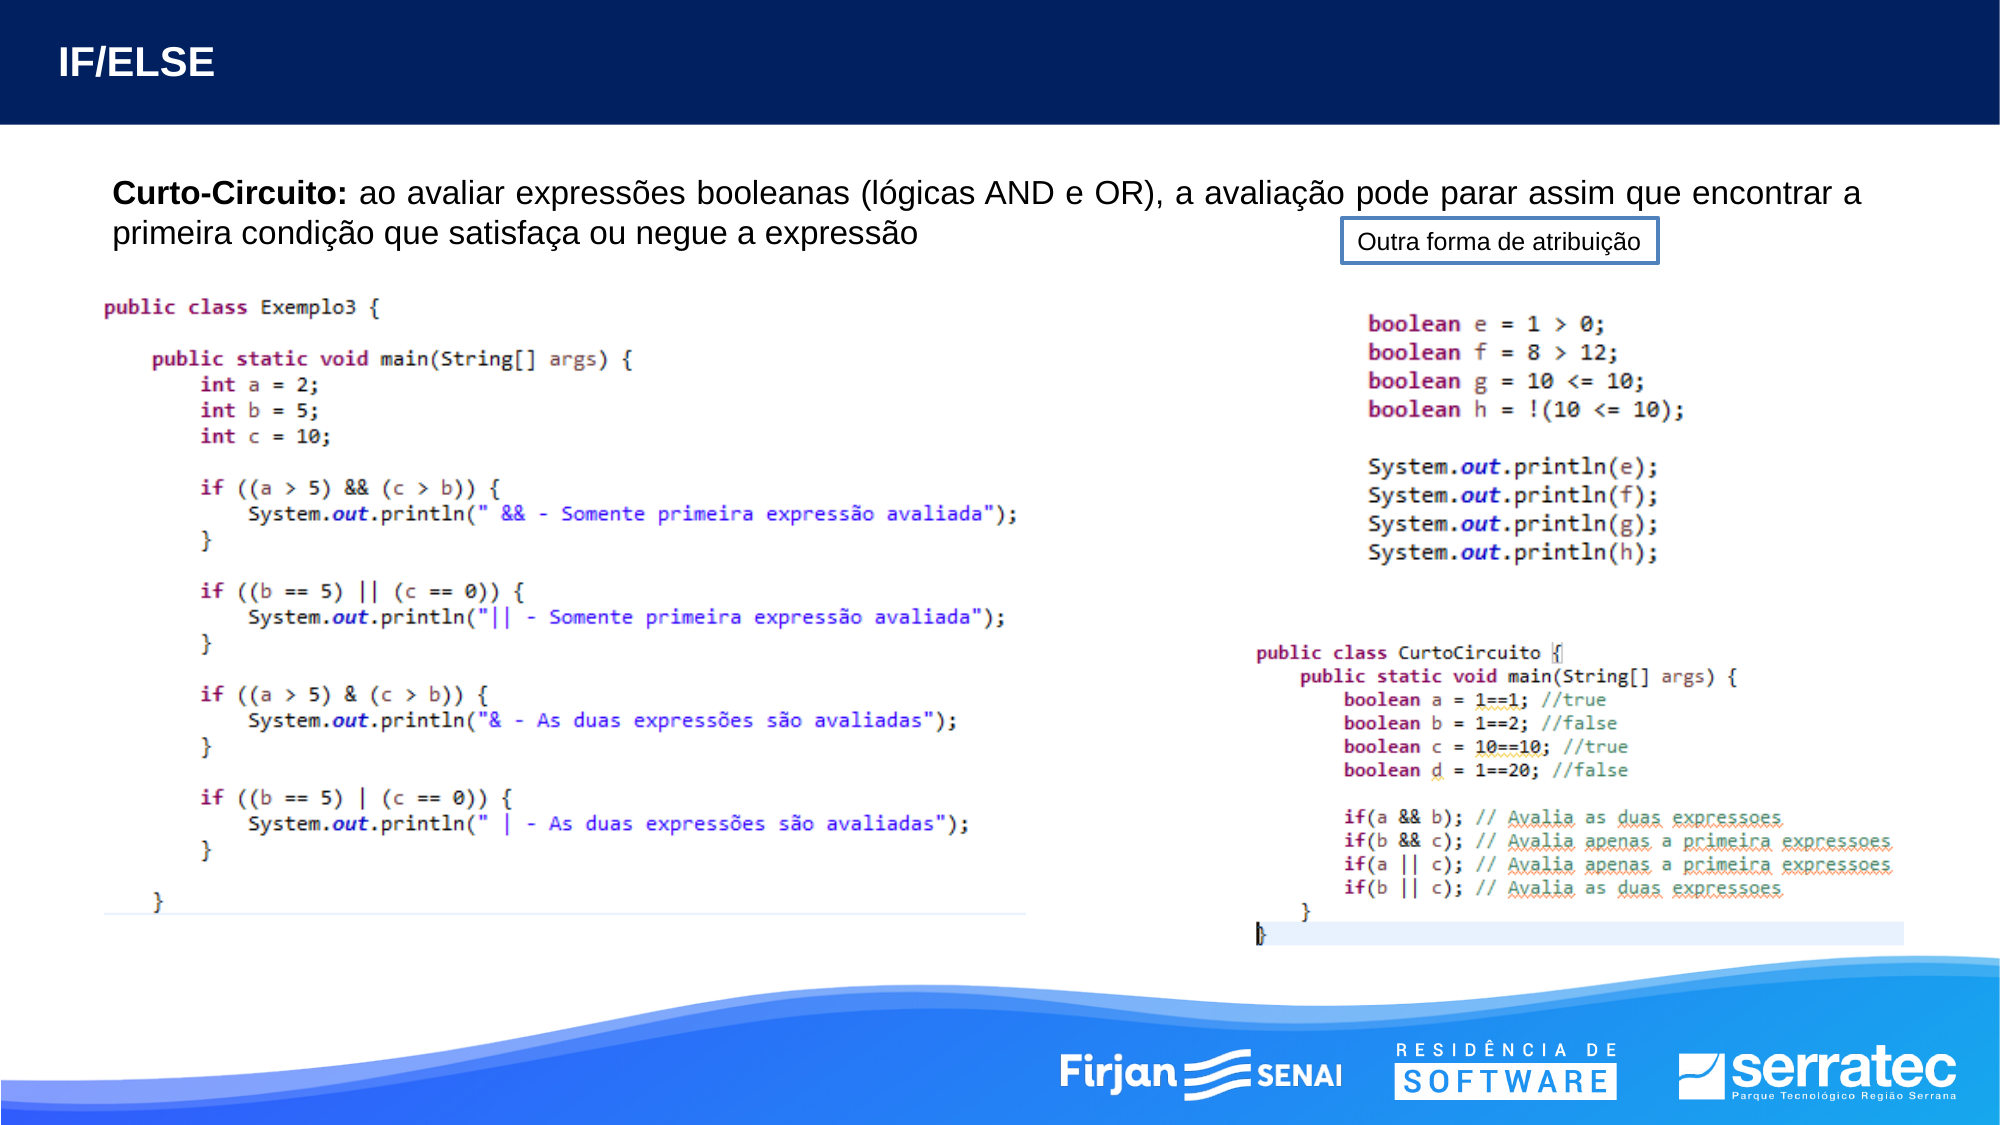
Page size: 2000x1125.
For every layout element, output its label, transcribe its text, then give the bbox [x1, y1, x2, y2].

picture [1342, 288, 1699, 579]
picture [1, 642, 2000, 1125]
title IF/ELSE [43, 42, 1843, 127]
text_box Outra forma de atribuição [1342, 217, 1659, 263]
picture [104, 285, 1027, 916]
text_box Curto-Circuito: ao avaliar expressões booleanas (lógicas AND e OR), a avaliação pode parar assim que encontrar a primeira condição que satisfaça ou negue a expressão [97, 163, 1879, 339]
